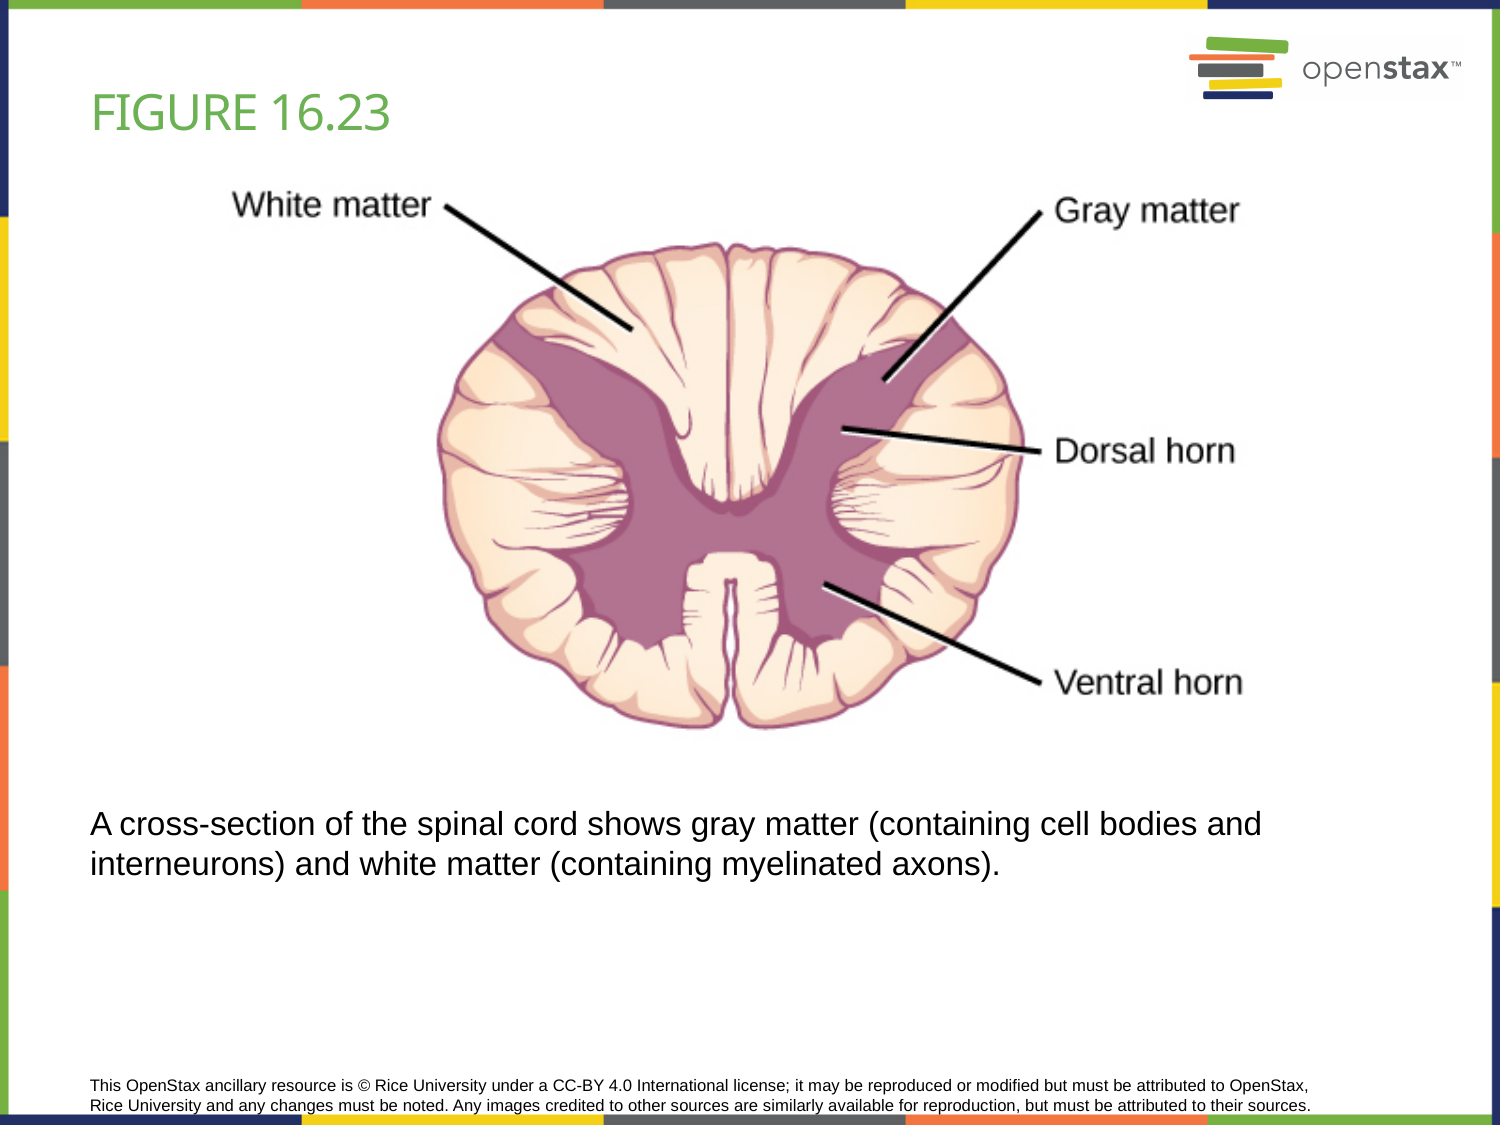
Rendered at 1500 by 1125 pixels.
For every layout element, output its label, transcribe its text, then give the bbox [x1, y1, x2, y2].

list A cross-section of the spinal cord shows gray matter (containing cell bodies and interneurons) and white matter (containing myelinated axons). [75, 794, 1398, 986]
picture [0, 0, 1500, 1125]
title Figure 16.23 [75, 39, 1398, 148]
text_box This OpenStax ancillary resource is © Rice University under a CC-BY 4.0 International license; it may be reproduced or modified but must be attributed to OpenStax, Rice University and any changes must be noted. Any images credited to other sources are similarly available for reproduction, but must be attributed to their sources. [75, 1067, 1336, 1114]
